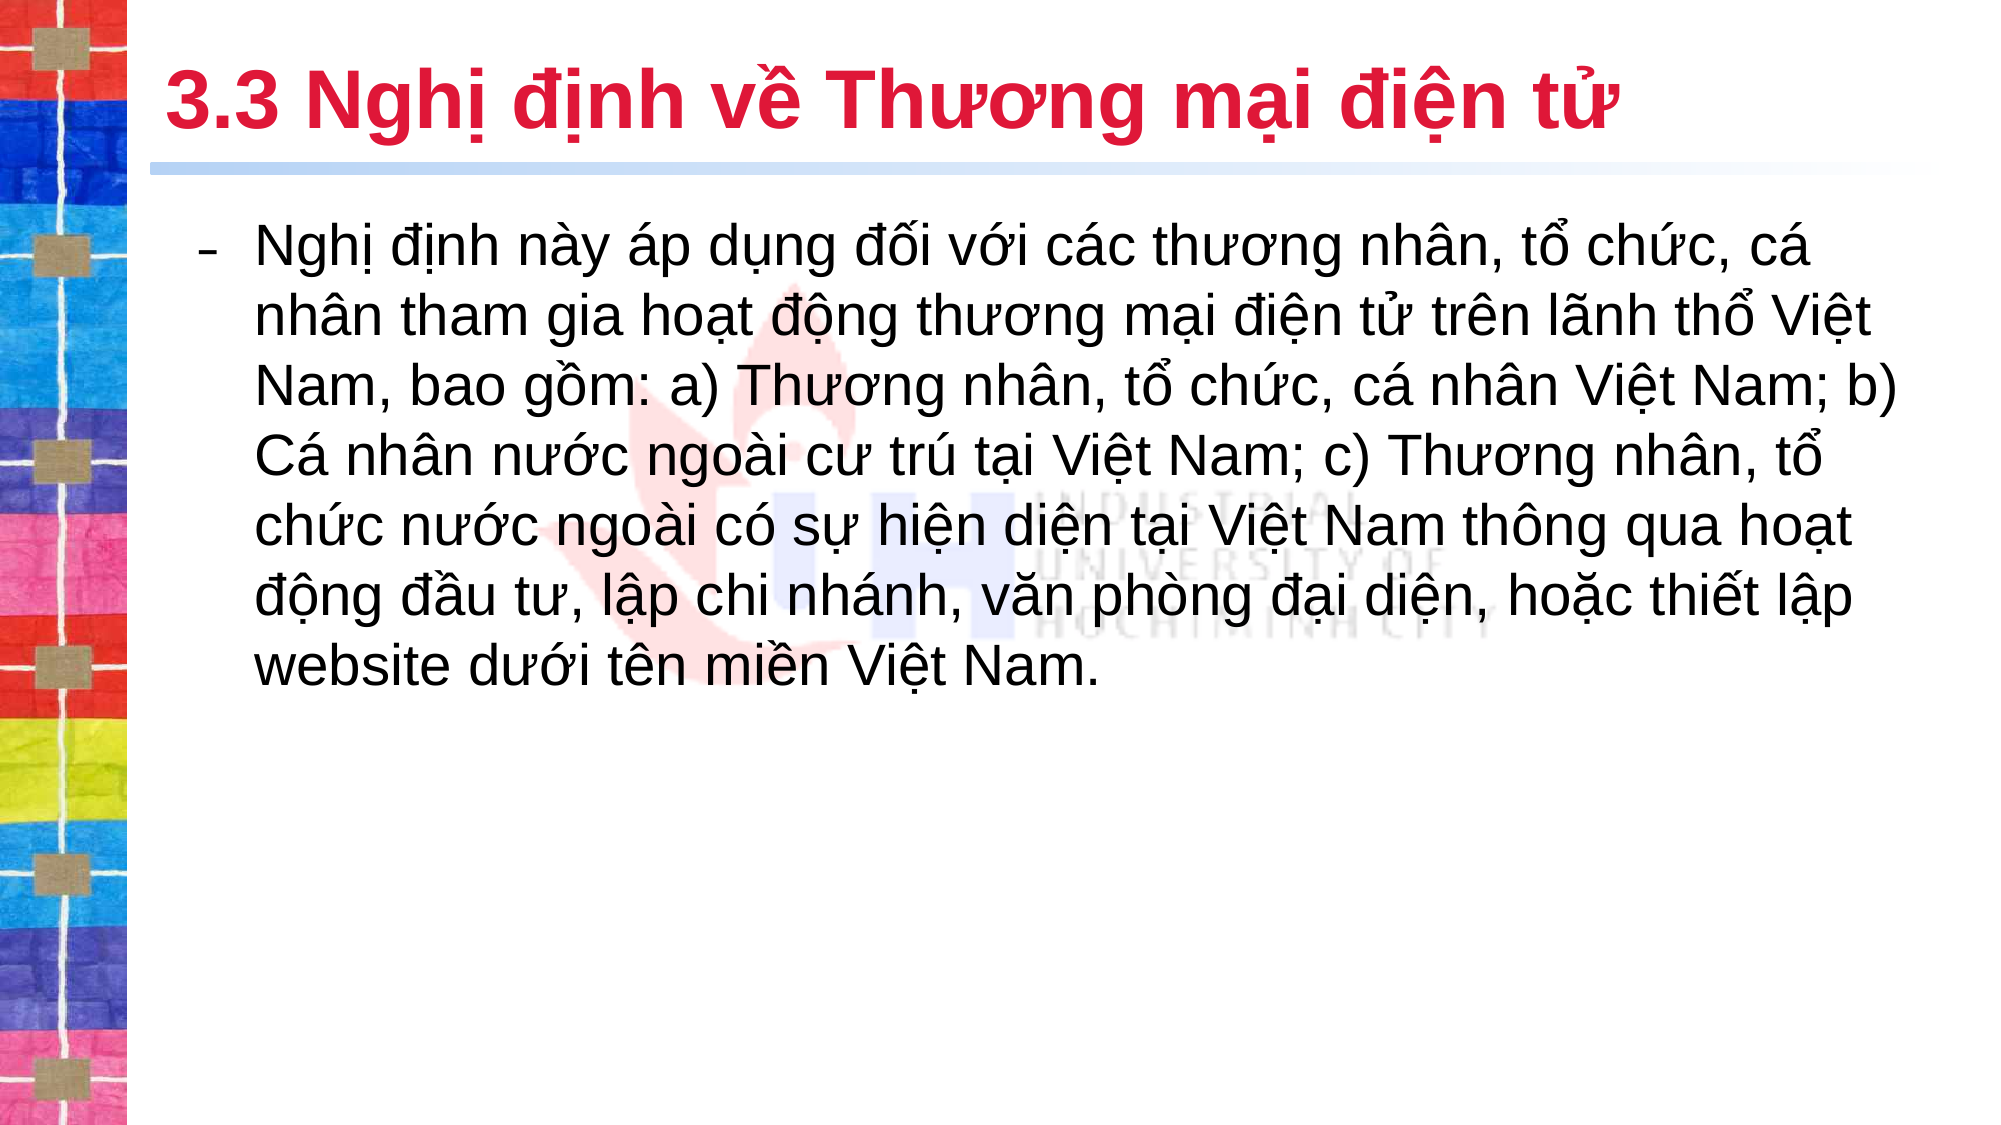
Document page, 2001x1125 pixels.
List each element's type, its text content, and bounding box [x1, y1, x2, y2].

title 3.3 Nghị định về Thương mại điện tử [150, 37, 1950, 175]
list Nghị định này áp dụng đối với các thương nhân, tổ chức, cá nhân tham gia hoạt động thương mại điện tử trên lãnh thổ Việt Nam, bao gồm: a) Thương nhân, tổ chức, cá nhân Việt Nam; b) Cá nhân nước ngoài cư trú tại Việt Nam; c) Thương nhân, tổ chức nước ngoài có sự hiện diện tại Việt Nam thông qua hoạt động đầu tư, lập chi nhánh, văn phòng đại diện, hoặc thiết lập website dưới tên miền Việt Nam. [183, 200, 1917, 1009]
picture [0, 0, 127, 1125]
